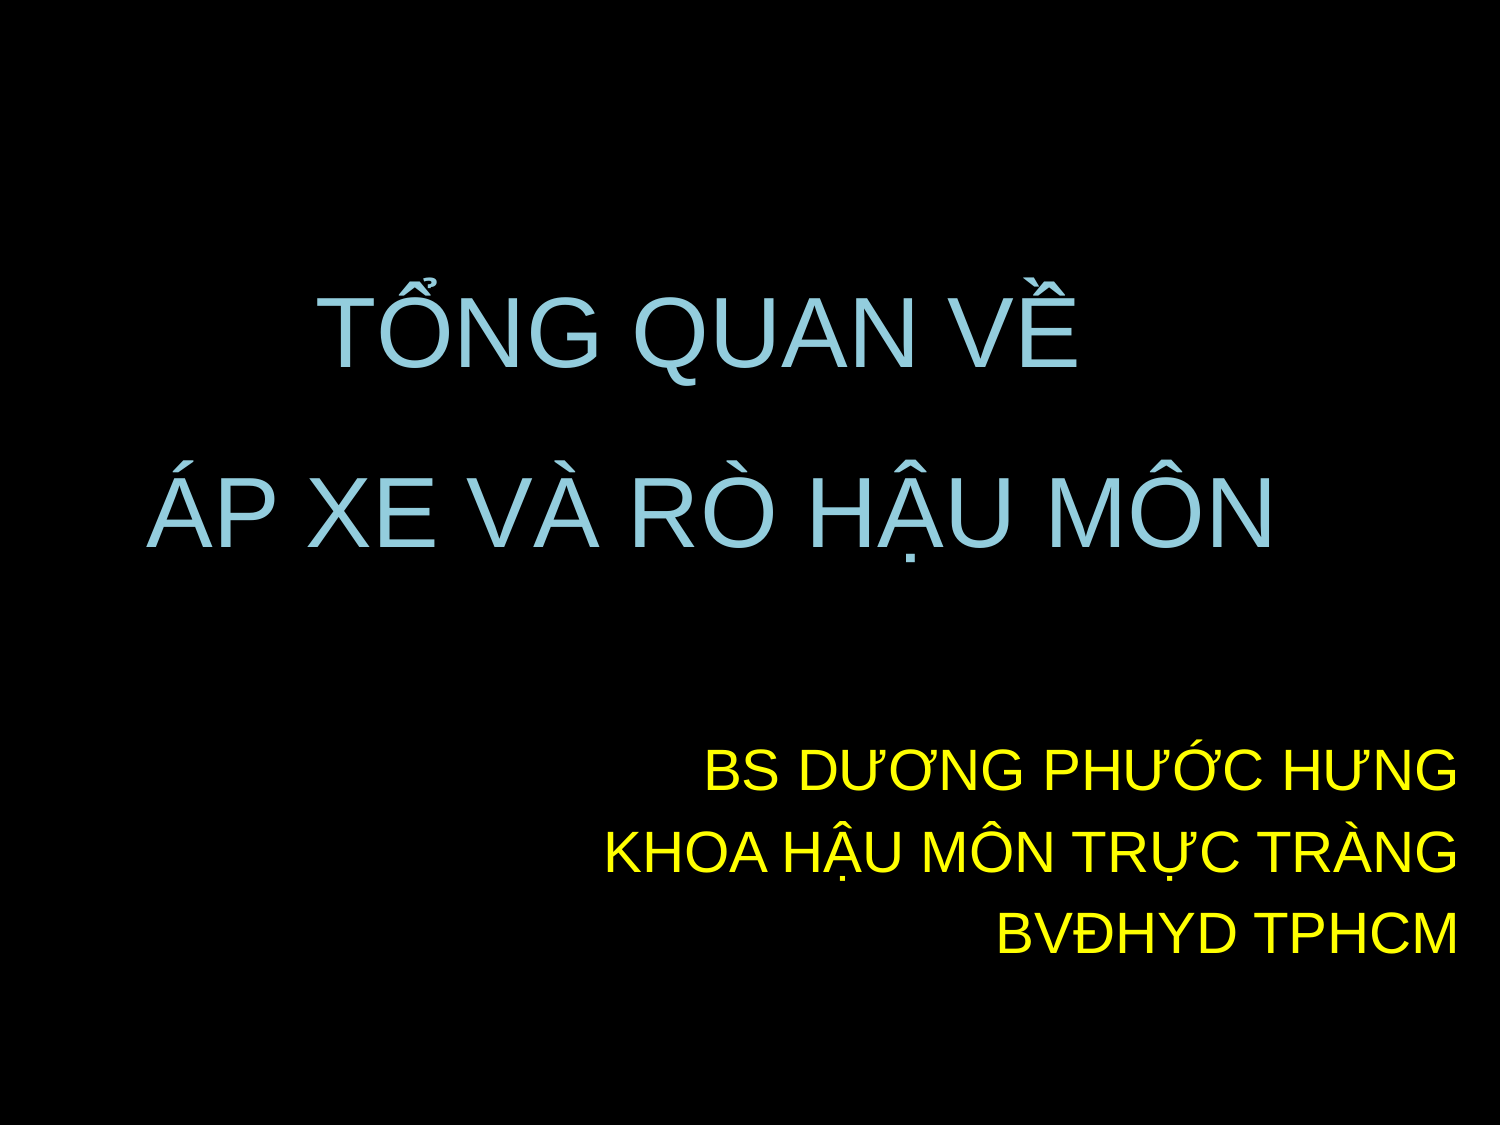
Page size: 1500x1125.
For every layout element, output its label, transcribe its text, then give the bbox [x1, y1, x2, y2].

title TỔNG QUAN VỀ ÁP XE VÀ RÒ HẬU MÔN [75, 145, 1350, 630]
subtitle BS DƯƠNG PHƯỚC HƯNG KHOA HẬU MÔN TRỰC TRÀNG BVĐHYD TPHCM [425, 725, 1475, 1013]
